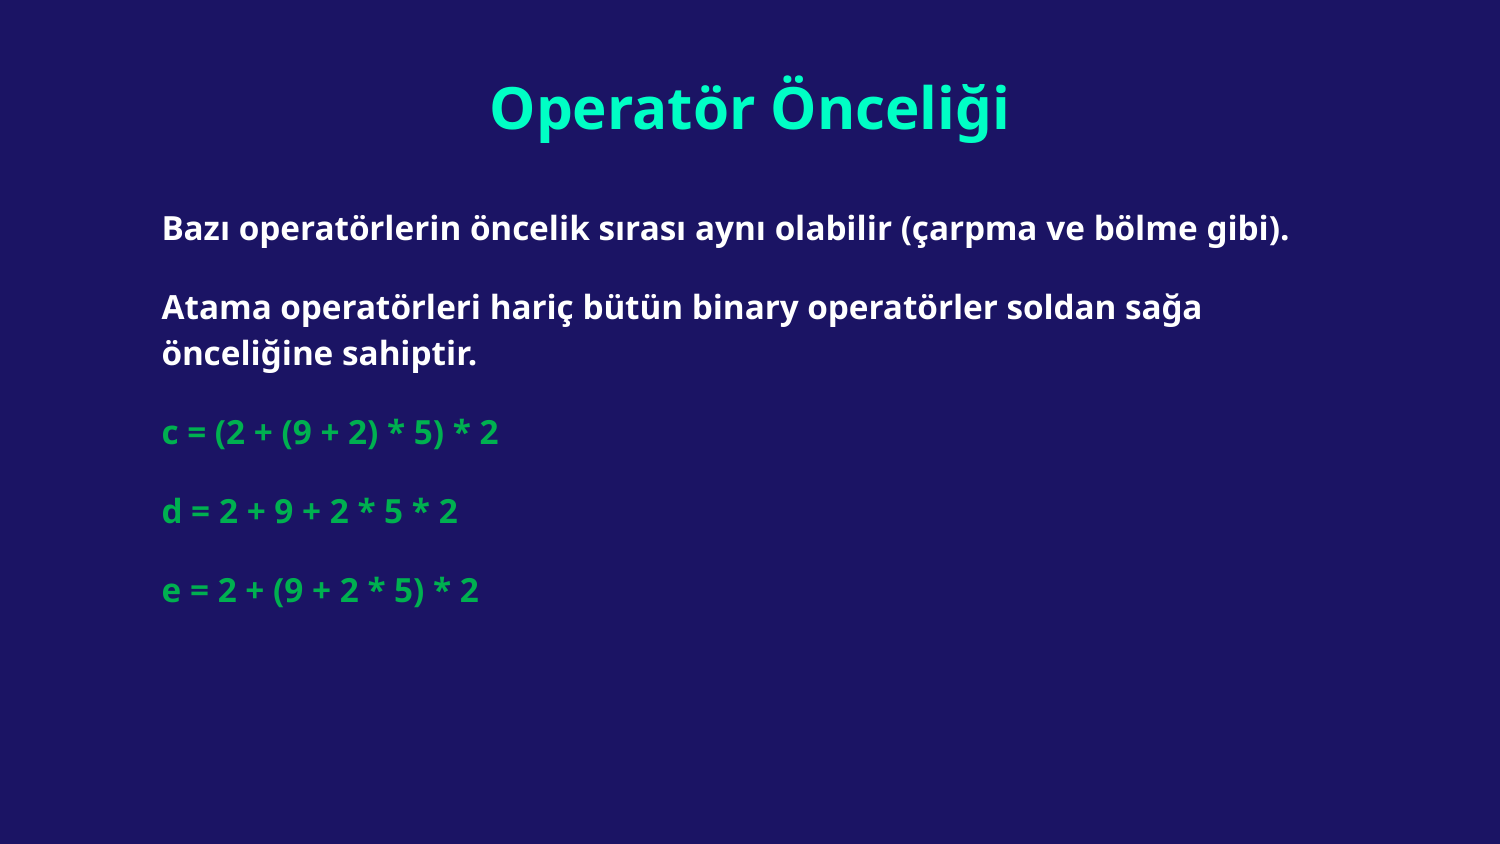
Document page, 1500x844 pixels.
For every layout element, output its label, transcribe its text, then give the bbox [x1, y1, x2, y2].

title Operatör Önceliği [0, 56, 1500, 166]
text_box Bazı operatörlerin öncelik sırası aynı olabilir (çarpma ve bölme gibi). Atama operatörleri hariç bütün binary operatörler soldan sağa önceliğine sahiptir. c = (2 + (9 + 2) * 5) * 2 d = 2 + 9 + 2 * 5 * 2 e = 2 + (9 + 2 * 5) * 2 [123, 186, 1390, 681]
